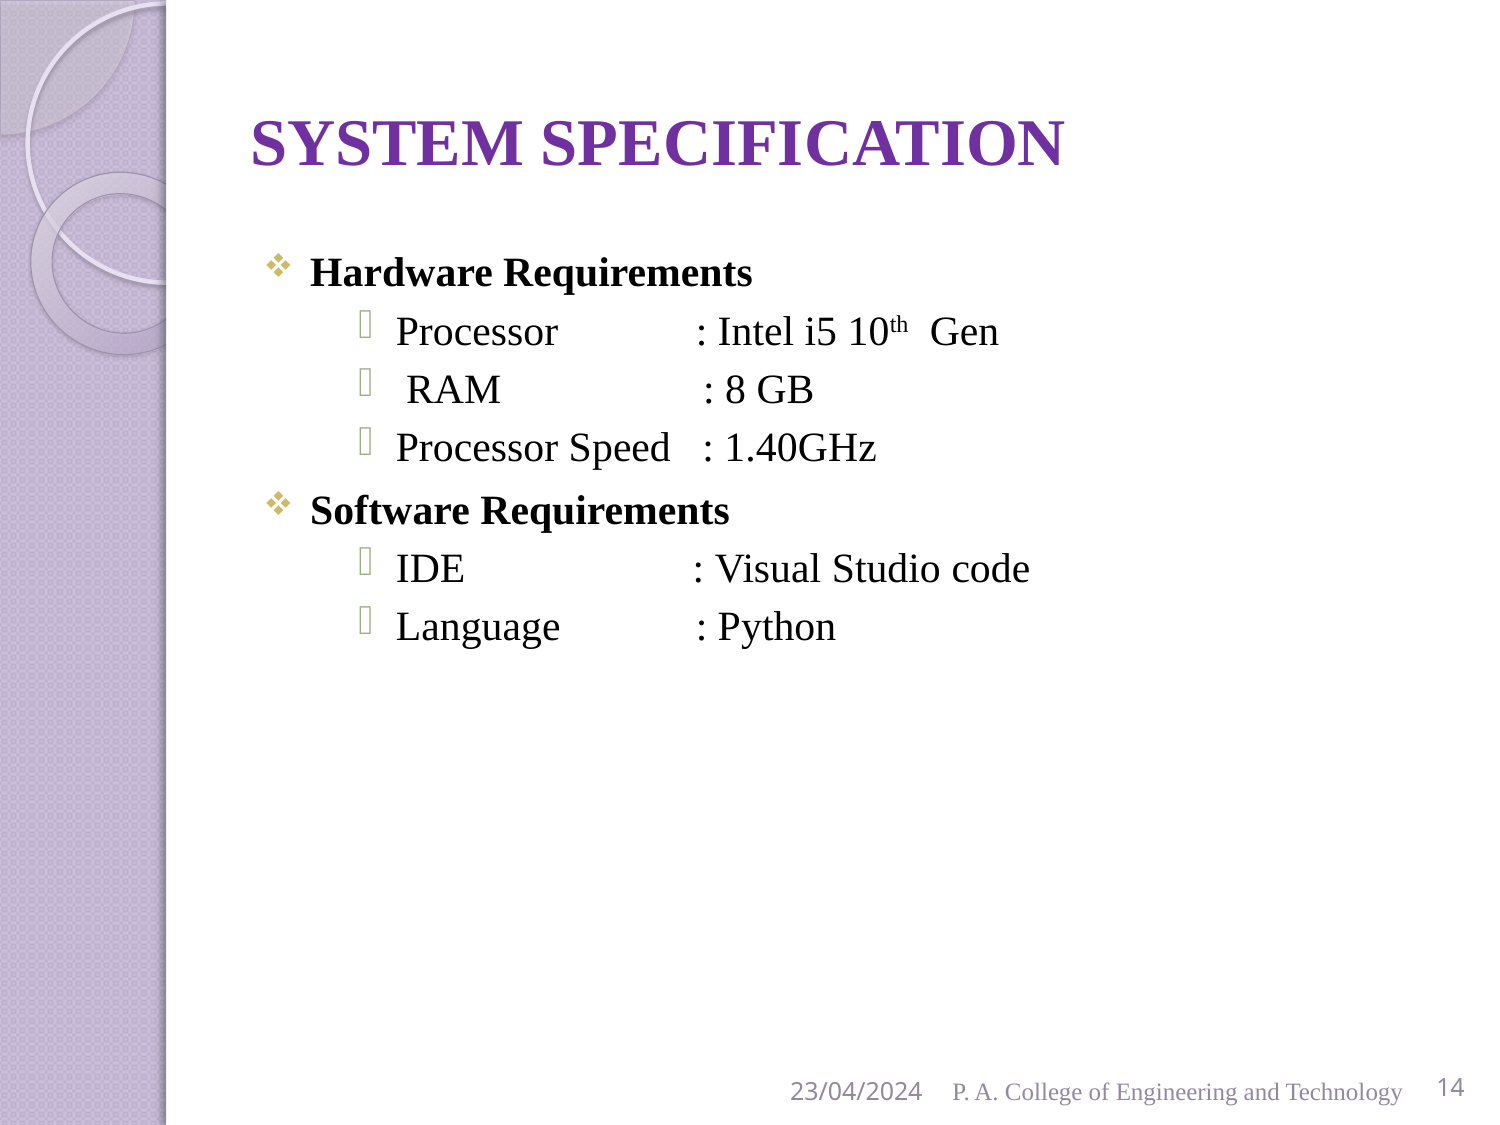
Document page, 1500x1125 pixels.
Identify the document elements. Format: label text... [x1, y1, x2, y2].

list Hardware Requirements Processor : Intel i5 10th Gen RAM : 8 GB Processor Speed : 1.40GHz Software Requirements IDE : Visual Studio code Language : Python [235, 237, 1466, 1025]
footer P. A. College of Engineering and Technology [937, 1034, 1413, 1113]
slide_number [587, 1034, 937, 1113]
slide_number 14 [1413, 1034, 1488, 1113]
title SYSTEM SPECIFICATION [235, 45, 1466, 233]
